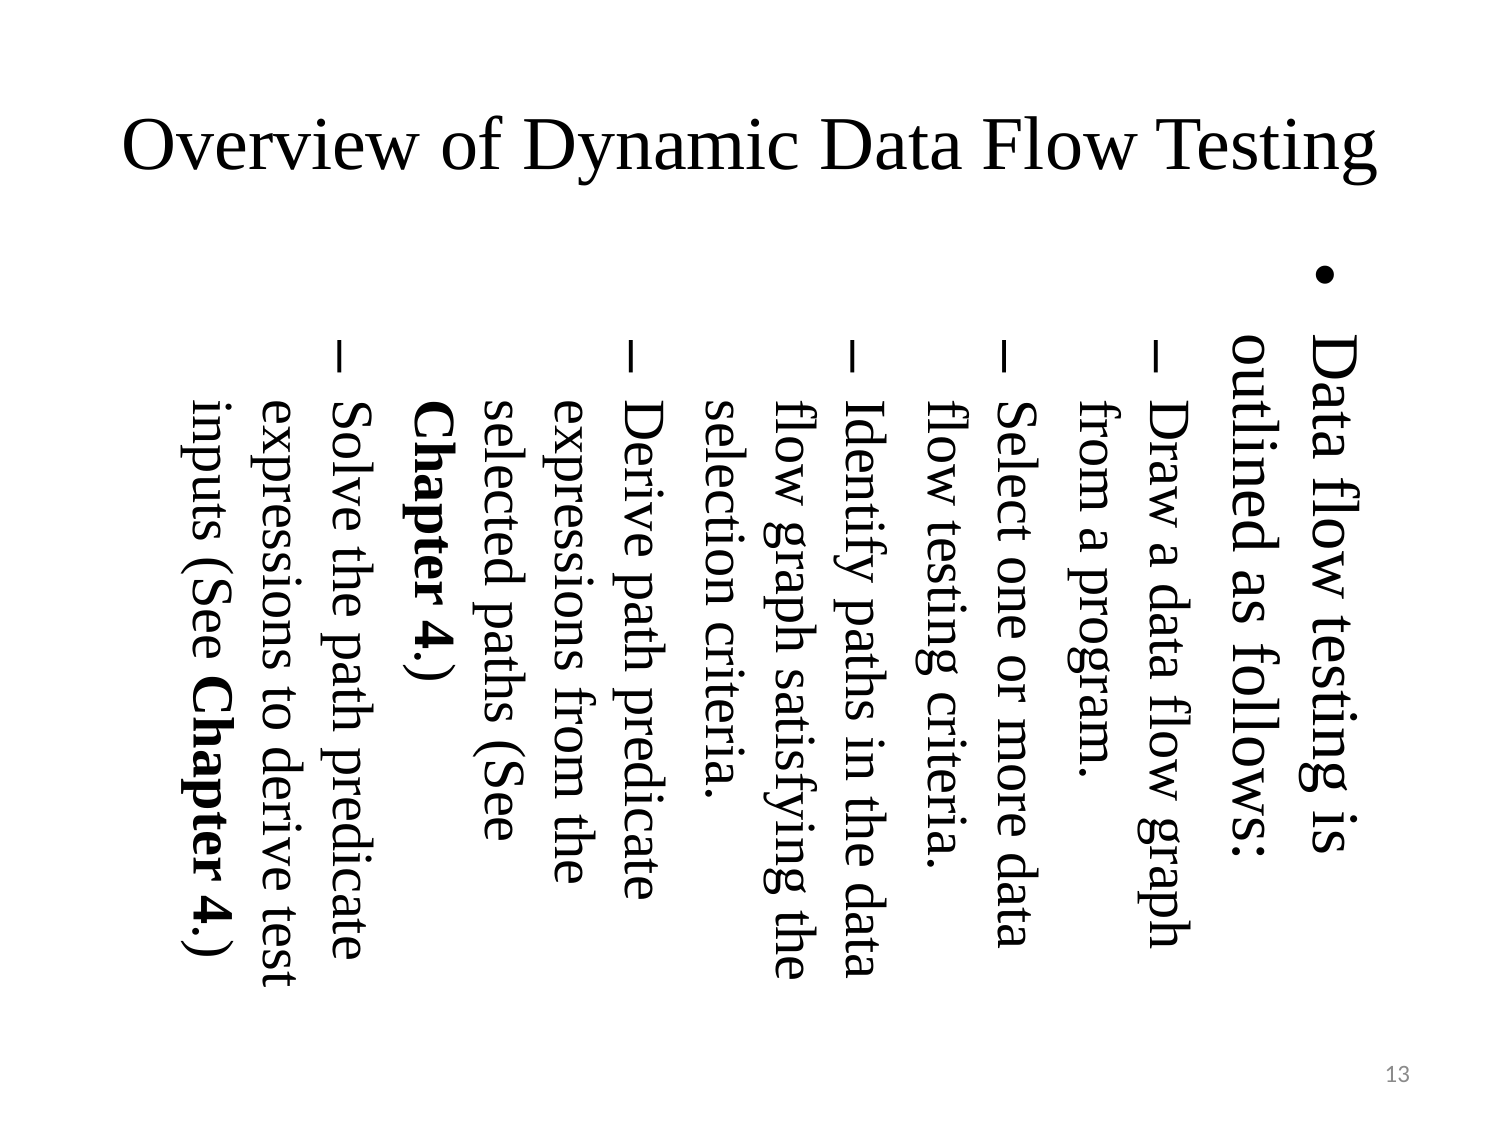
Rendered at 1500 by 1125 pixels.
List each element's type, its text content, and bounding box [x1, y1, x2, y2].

slide_number 13 [1074, 1042, 1425, 1103]
list Data flow testing is outlined as follows: Draw a data flow graph from a program. Select one or more data flow testing criteria. Identify paths in the data flow graph satisfying the selection criteria. Derive path predicate expressions from the selected paths (See Chapter 4.) Solve the path predicate expressions to derive test inputs (See Chapter 4.) [75, 262, 1425, 1005]
title Overview of Dynamic Data Flow Testing [75, 45, 1425, 233]
